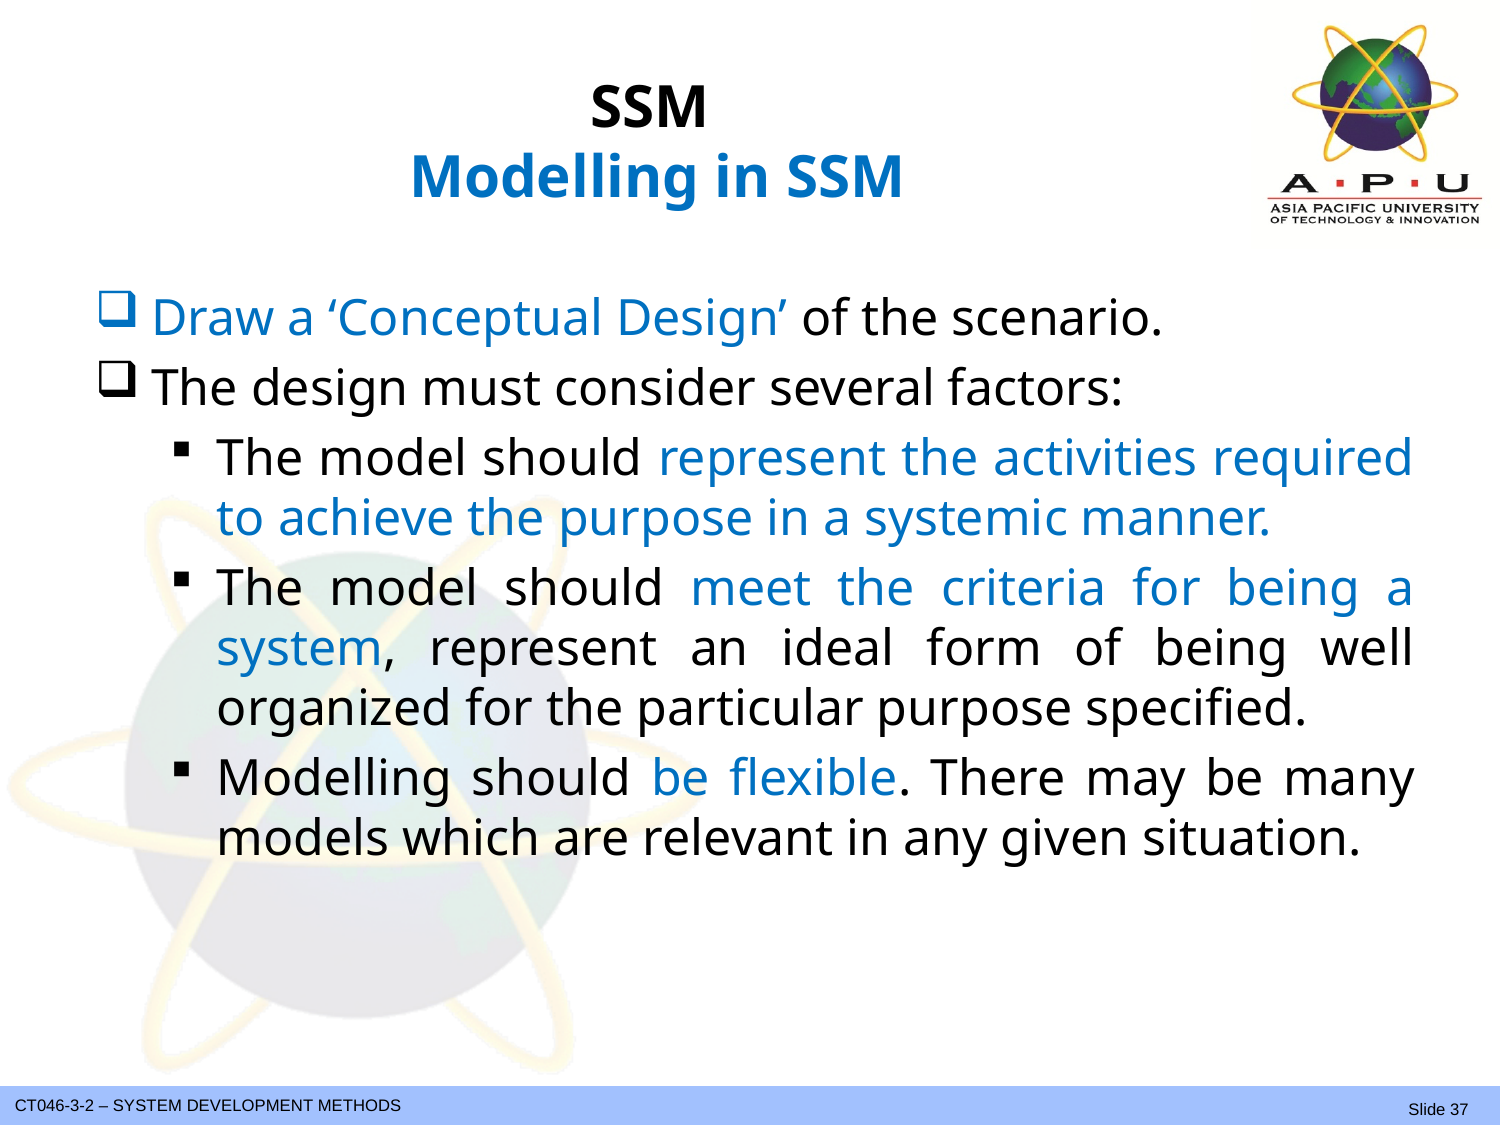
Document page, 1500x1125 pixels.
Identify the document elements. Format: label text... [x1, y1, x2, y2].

picture [1251, 0, 1500, 249]
list Draw a ‘Conceptual Design’ of the scenario. The design must consider several factors: The model should represent the activities required to achieve the purpose in a systemic manner. The model should meet the criteria for being a system, represent an ideal form of being well organized for the particular purpose specified. Modelling should be flexible. There may be many models which are relevant in any given situation. [79, 278, 1431, 1022]
title SSM Modelling in SSM [79, 44, 1236, 233]
